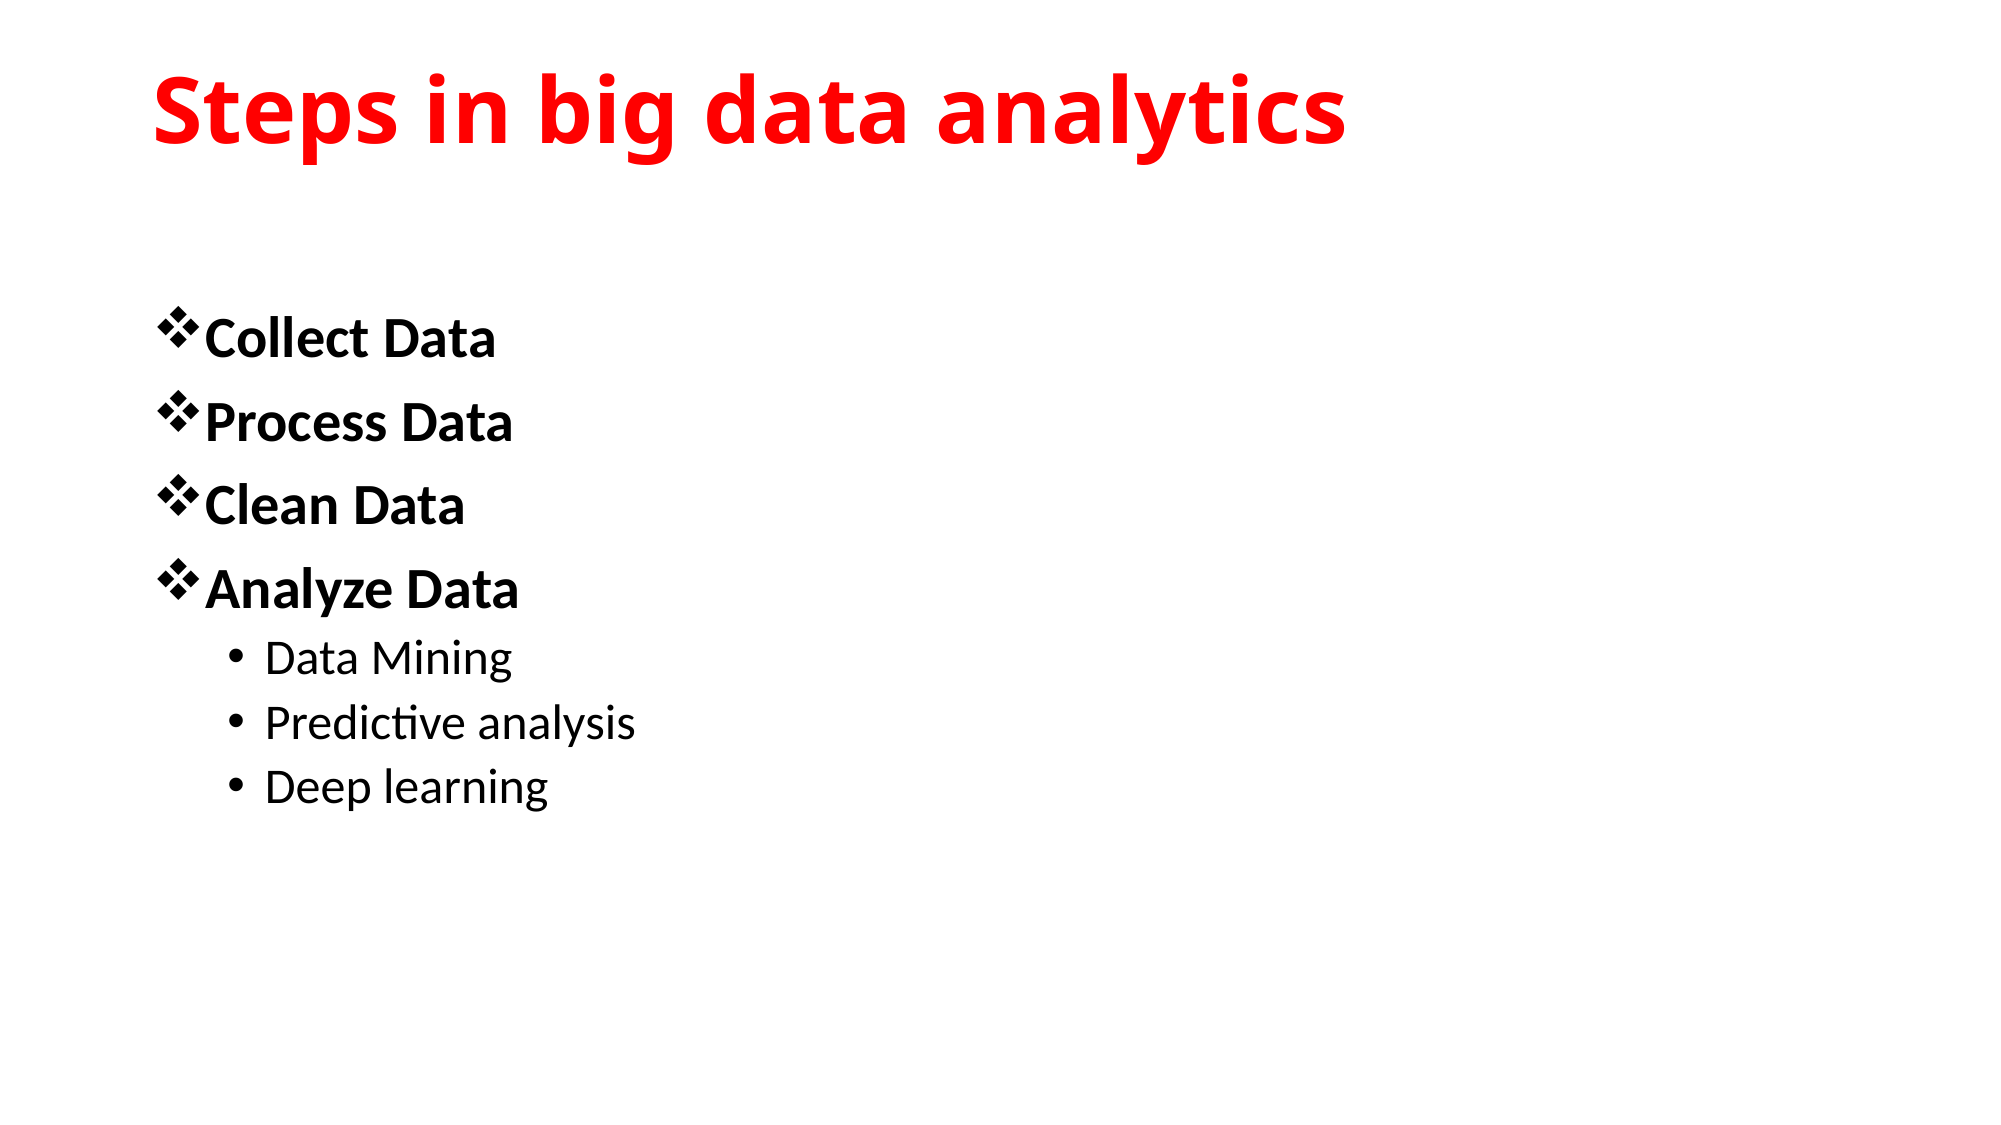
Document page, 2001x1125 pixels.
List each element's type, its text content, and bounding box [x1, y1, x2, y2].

title Steps in big data analytics [137, 59, 1863, 278]
list Collect Data Process Data Clean Data Analyze Data Data Mining Predictive analysis Deep learning [137, 299, 1863, 1014]
